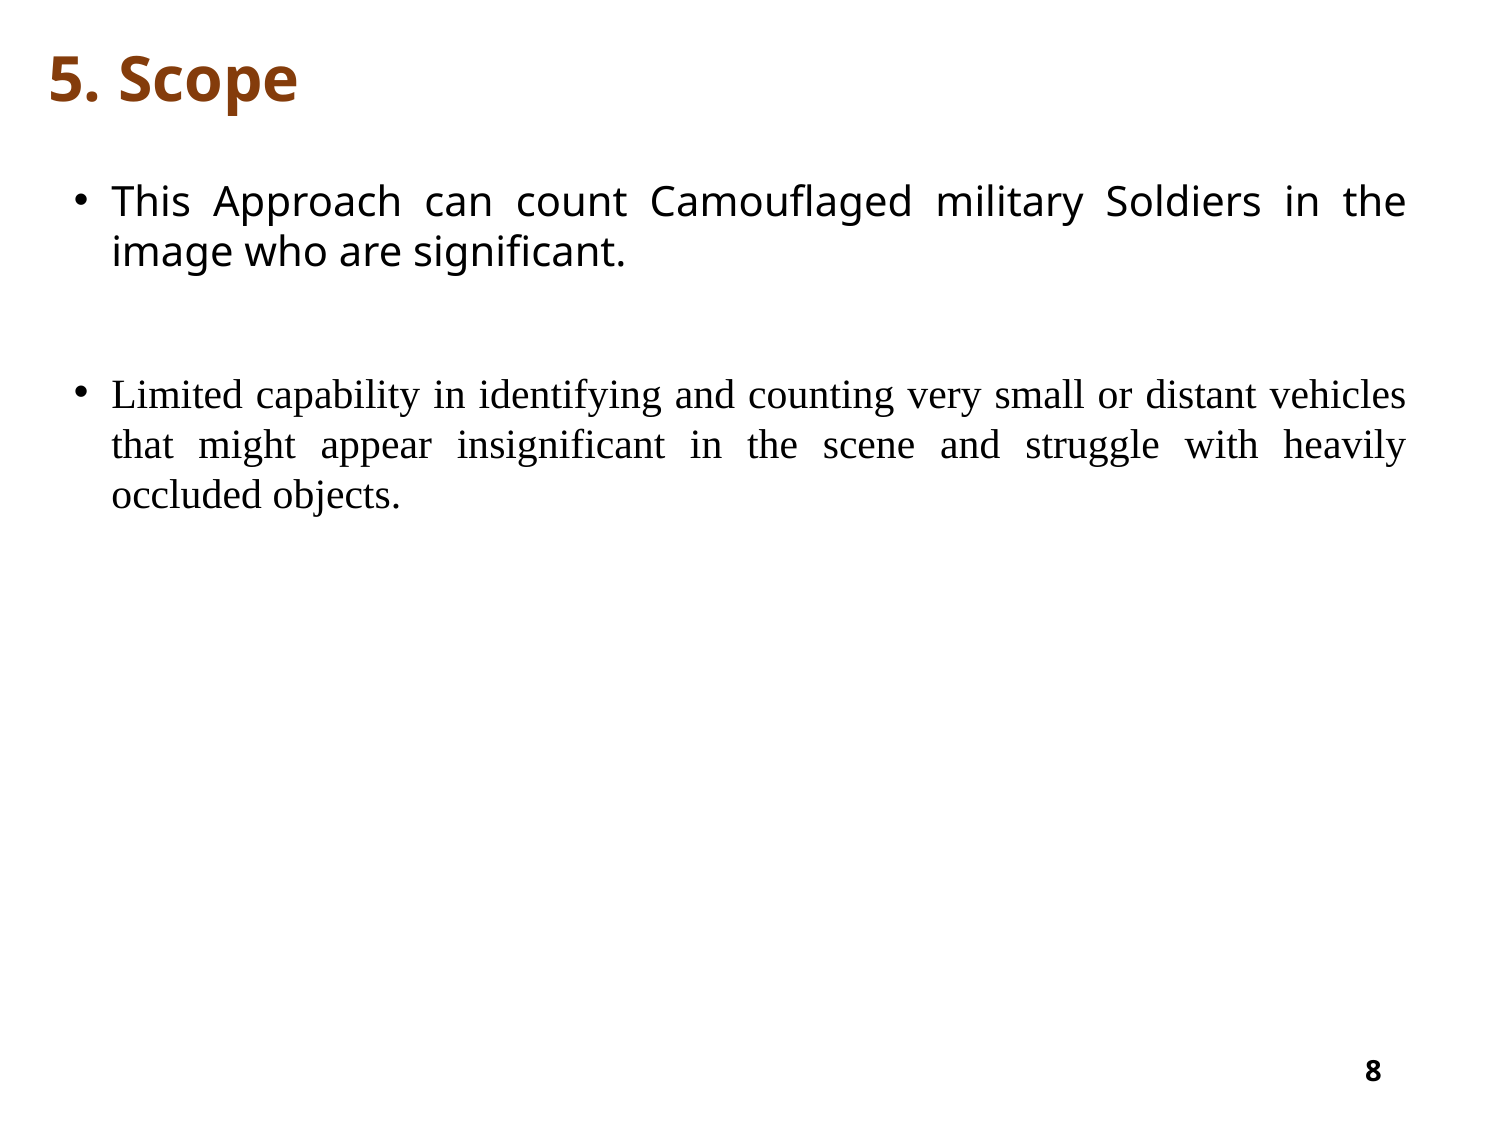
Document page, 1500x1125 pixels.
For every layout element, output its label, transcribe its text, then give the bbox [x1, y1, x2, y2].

slide_number 8 [1059, 1042, 1397, 1103]
list This Approach can count Camouflaged military Soldiers in the image who are significant. Limited capability in identifying and counting very small or distant vehicles that might appear insignificant in the scene and struggle with heavily occluded objects. [58, 167, 1423, 1043]
title 5. Scope [33, 19, 1467, 143]
